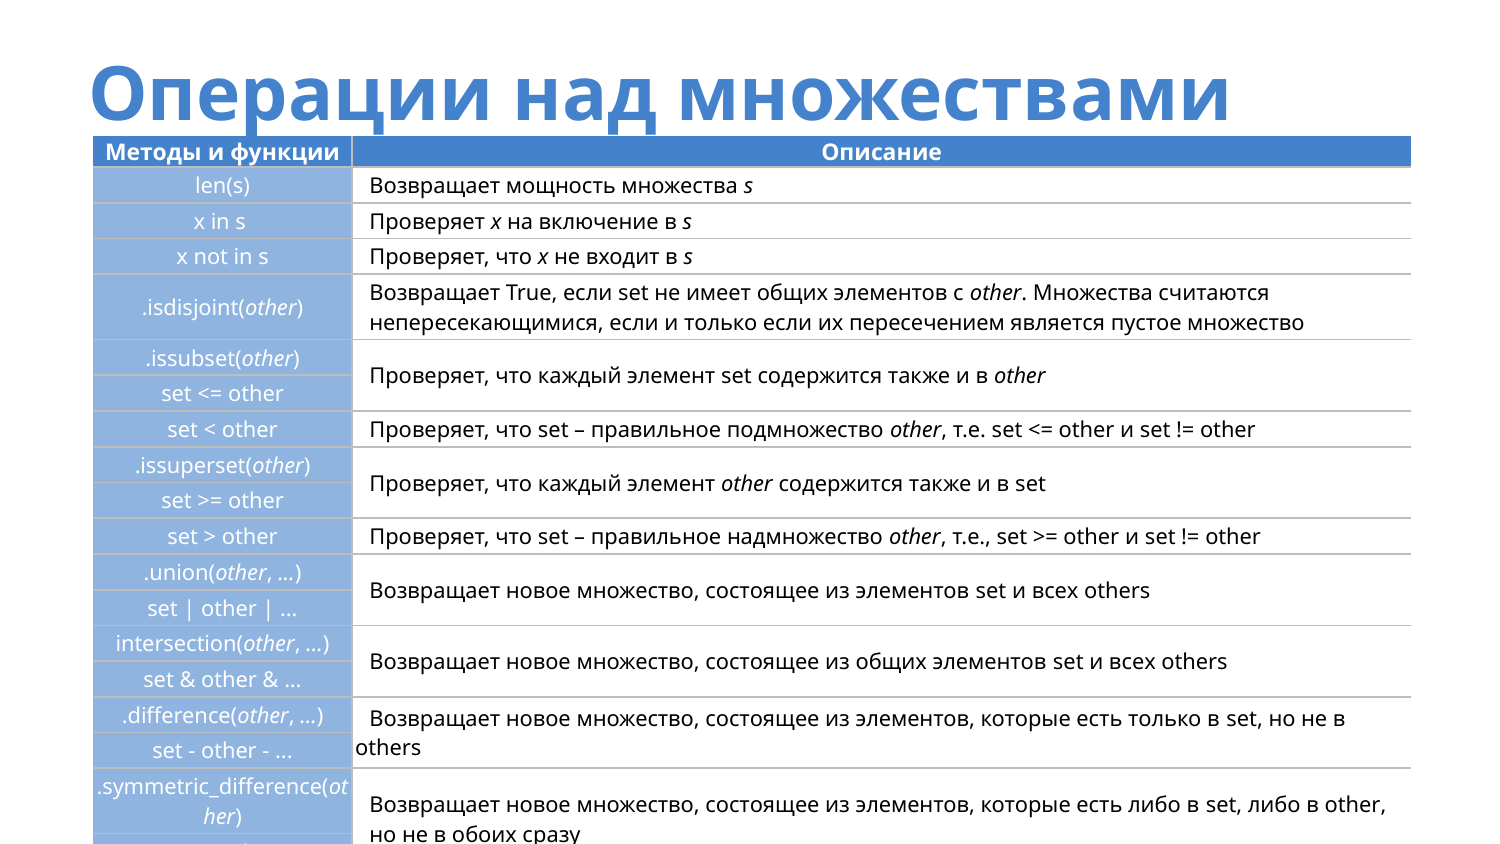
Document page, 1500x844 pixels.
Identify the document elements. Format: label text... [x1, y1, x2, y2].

table_cell .issuperset(other) [93, 448, 351, 482]
table_cell .isdisjoint(other) [93, 275, 351, 339]
table_cell set < other [93, 412, 351, 446]
table_cell Проверяет x на включение в s [353, 204, 1411, 238]
table_cell Возвращает новое множество, состоящее из элементов, которые есть либо в set, либо в other, но не в обоих сразу [353, 769, 1411, 844]
table_cell Проверяет, что каждый элемент set содержится также и в other [353, 340, 1411, 410]
table_cell Возвращает новое множество, состоящее из общих элементов set и всех others [353, 626, 1411, 696]
table_cell Проверяет, что x не входит в s [353, 239, 1411, 273]
table_cell x not in s [93, 239, 351, 273]
table_cell Возвращает True, если set не имеет общих элементов с other. Множества считаются непересекающимися, если и только если их пересечением является пустое множество [353, 275, 1411, 339]
title Операции над множествами [73, 30, 1431, 144]
table_cell Проверяет, что set – правильное подмножество other, т.е. set <= other и set != other [353, 412, 1411, 446]
table_cell len(s) [93, 168, 351, 202]
table_cell .difference(other, ...) [93, 698, 351, 732]
table_cell set ^ other [93, 834, 351, 844]
table_header Описание [353, 136, 1411, 166]
table_cell x in s [93, 204, 351, 238]
table_cell set | other | … [93, 591, 351, 625]
table_cell set & other & ... [93, 662, 351, 696]
table_cell Возвращает мощность множества s [353, 168, 1411, 202]
table_cell Возвращает новое множество, состоящее из элементов, которые есть только в set, но не в others [353, 698, 1411, 767]
table_cell Проверяет, что каждый элемент other содержится также и в set [353, 448, 1411, 517]
table_cell .union(other, ...) [93, 555, 351, 589]
table_cell .symmetric_difference(other) [93, 769, 351, 833]
table_cell set <= other [93, 376, 351, 410]
table_cell set > other [93, 519, 351, 553]
table_cell set >= other [93, 483, 351, 517]
table_cell .issubset(other) [93, 340, 351, 374]
table_cell Проверяет, что set – правильное надмножество other, т.е., set >= other и set != other [353, 519, 1411, 553]
table_cell intersection(other, ...) [93, 626, 351, 660]
table_header Методы и функции [93, 136, 351, 166]
table_cell set - other - ... [93, 733, 351, 767]
table_cell Возвращает новое множество, состоящее из элементов set и всех others [353, 555, 1411, 625]
